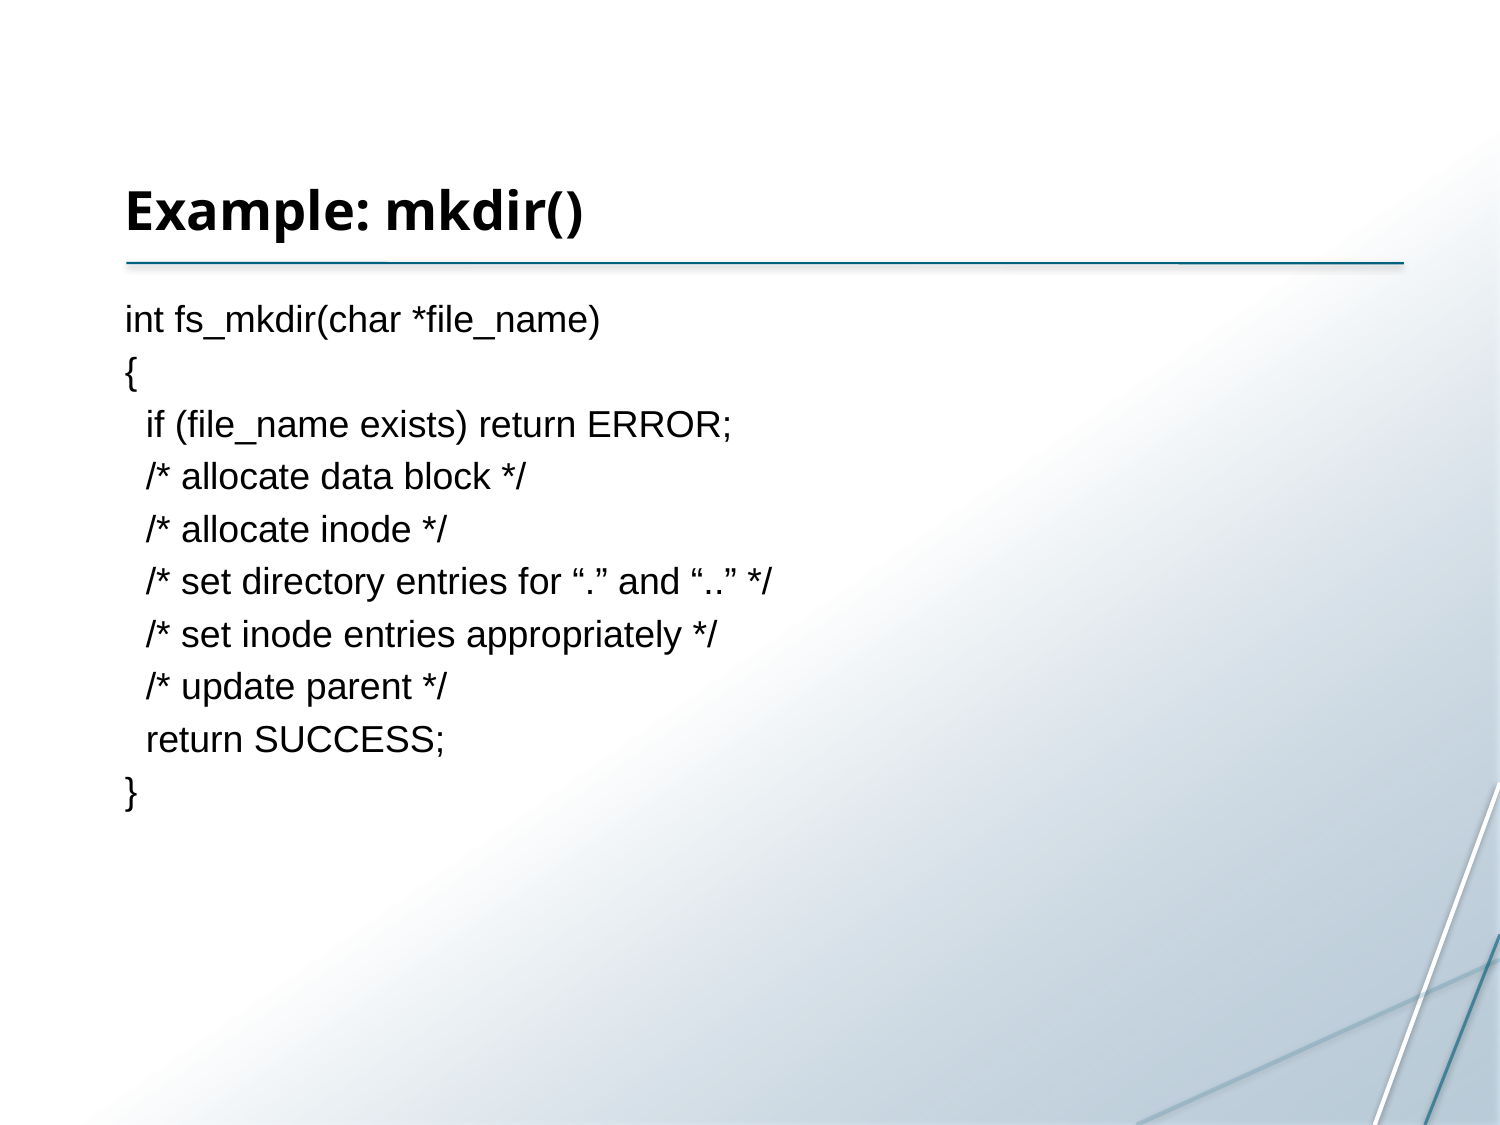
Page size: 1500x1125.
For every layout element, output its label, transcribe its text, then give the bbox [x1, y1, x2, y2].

title Example: mkdir() [109, 49, 1403, 249]
list int fs_mkdir(char *file_name) { if (file_name exists) return ERROR; /* allocate data block */ /* allocate inode */ /* set directory entries for “.” and “..” */ /* set inode entries appropriately */ /* update parent */ return SUCCESS; } [109, 287, 1404, 1005]
